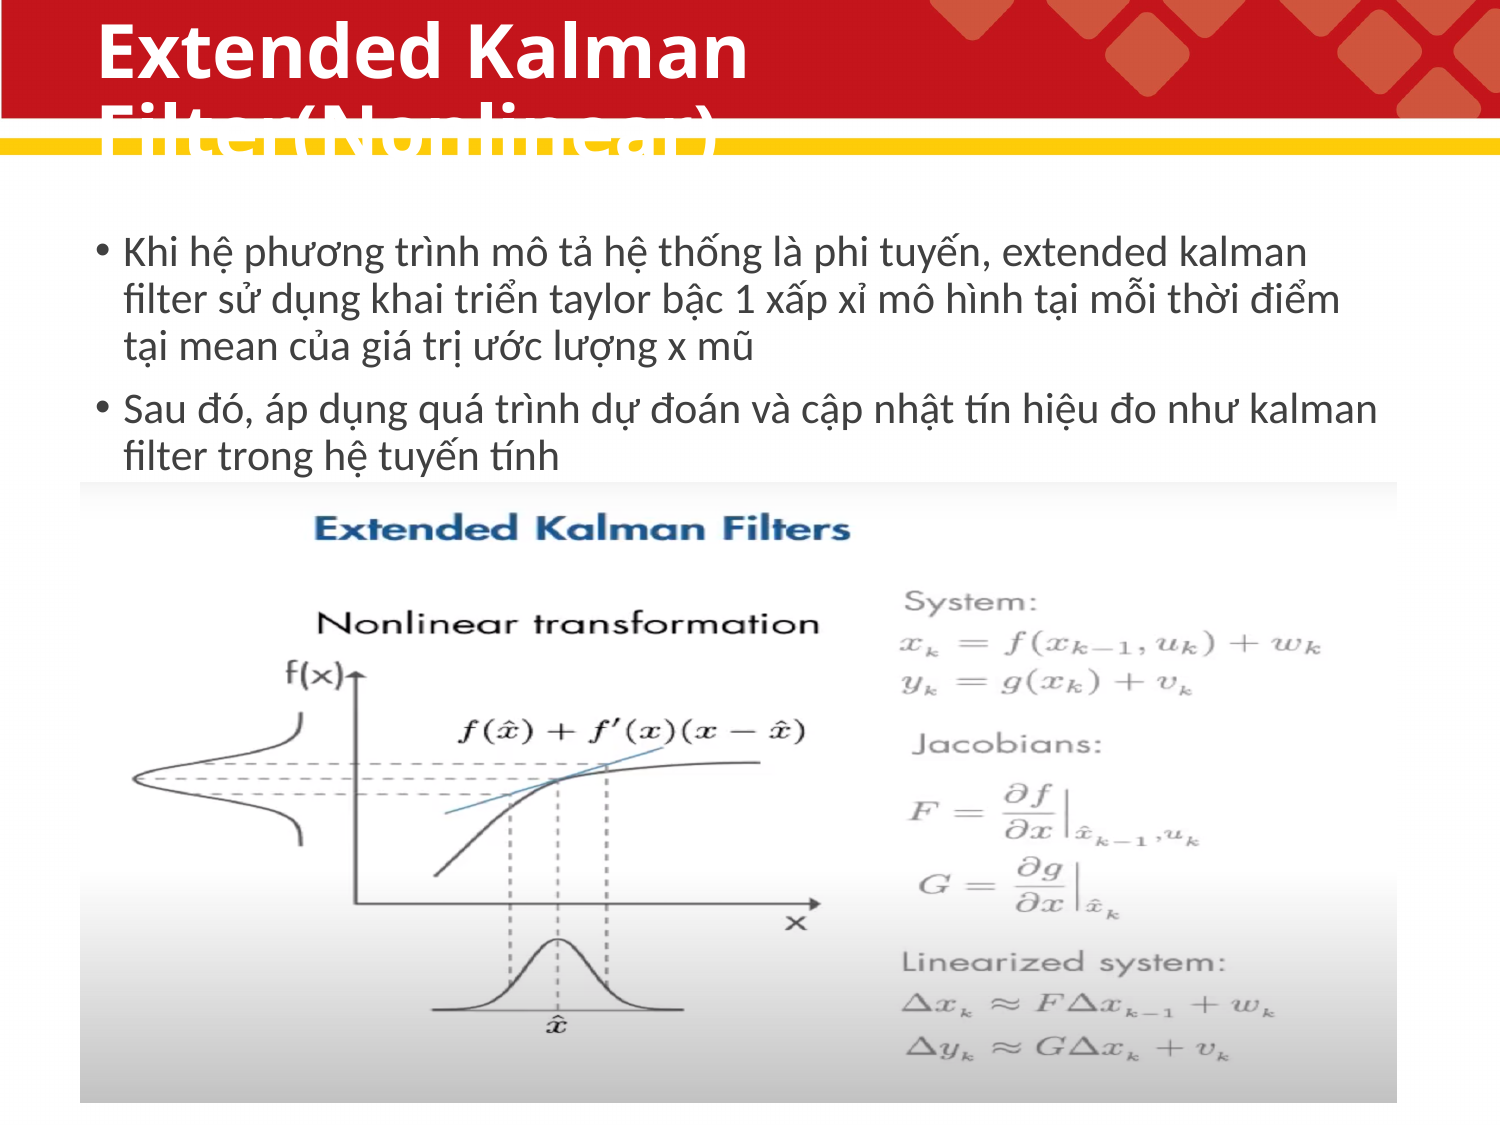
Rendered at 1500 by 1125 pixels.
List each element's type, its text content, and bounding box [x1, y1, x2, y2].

title Extended Kalman Filter(Nonlinear) [80, 0, 1397, 204]
picture [0, 0, 1500, 1125]
list Khi hệ phương trình mô tả hệ thống là phi tuyến, extended kalman filter sử dụng khai triển taylor bậc 1 xấp xỉ mô hình tại mỗi thời điểm tại mean của giá trị ước lượng x mũ Sau đó, áp dụng quá trình dự đoán và cập nhật tín hiệu đo như kalman filter trong hệ tuyến tính [80, 220, 1397, 482]
